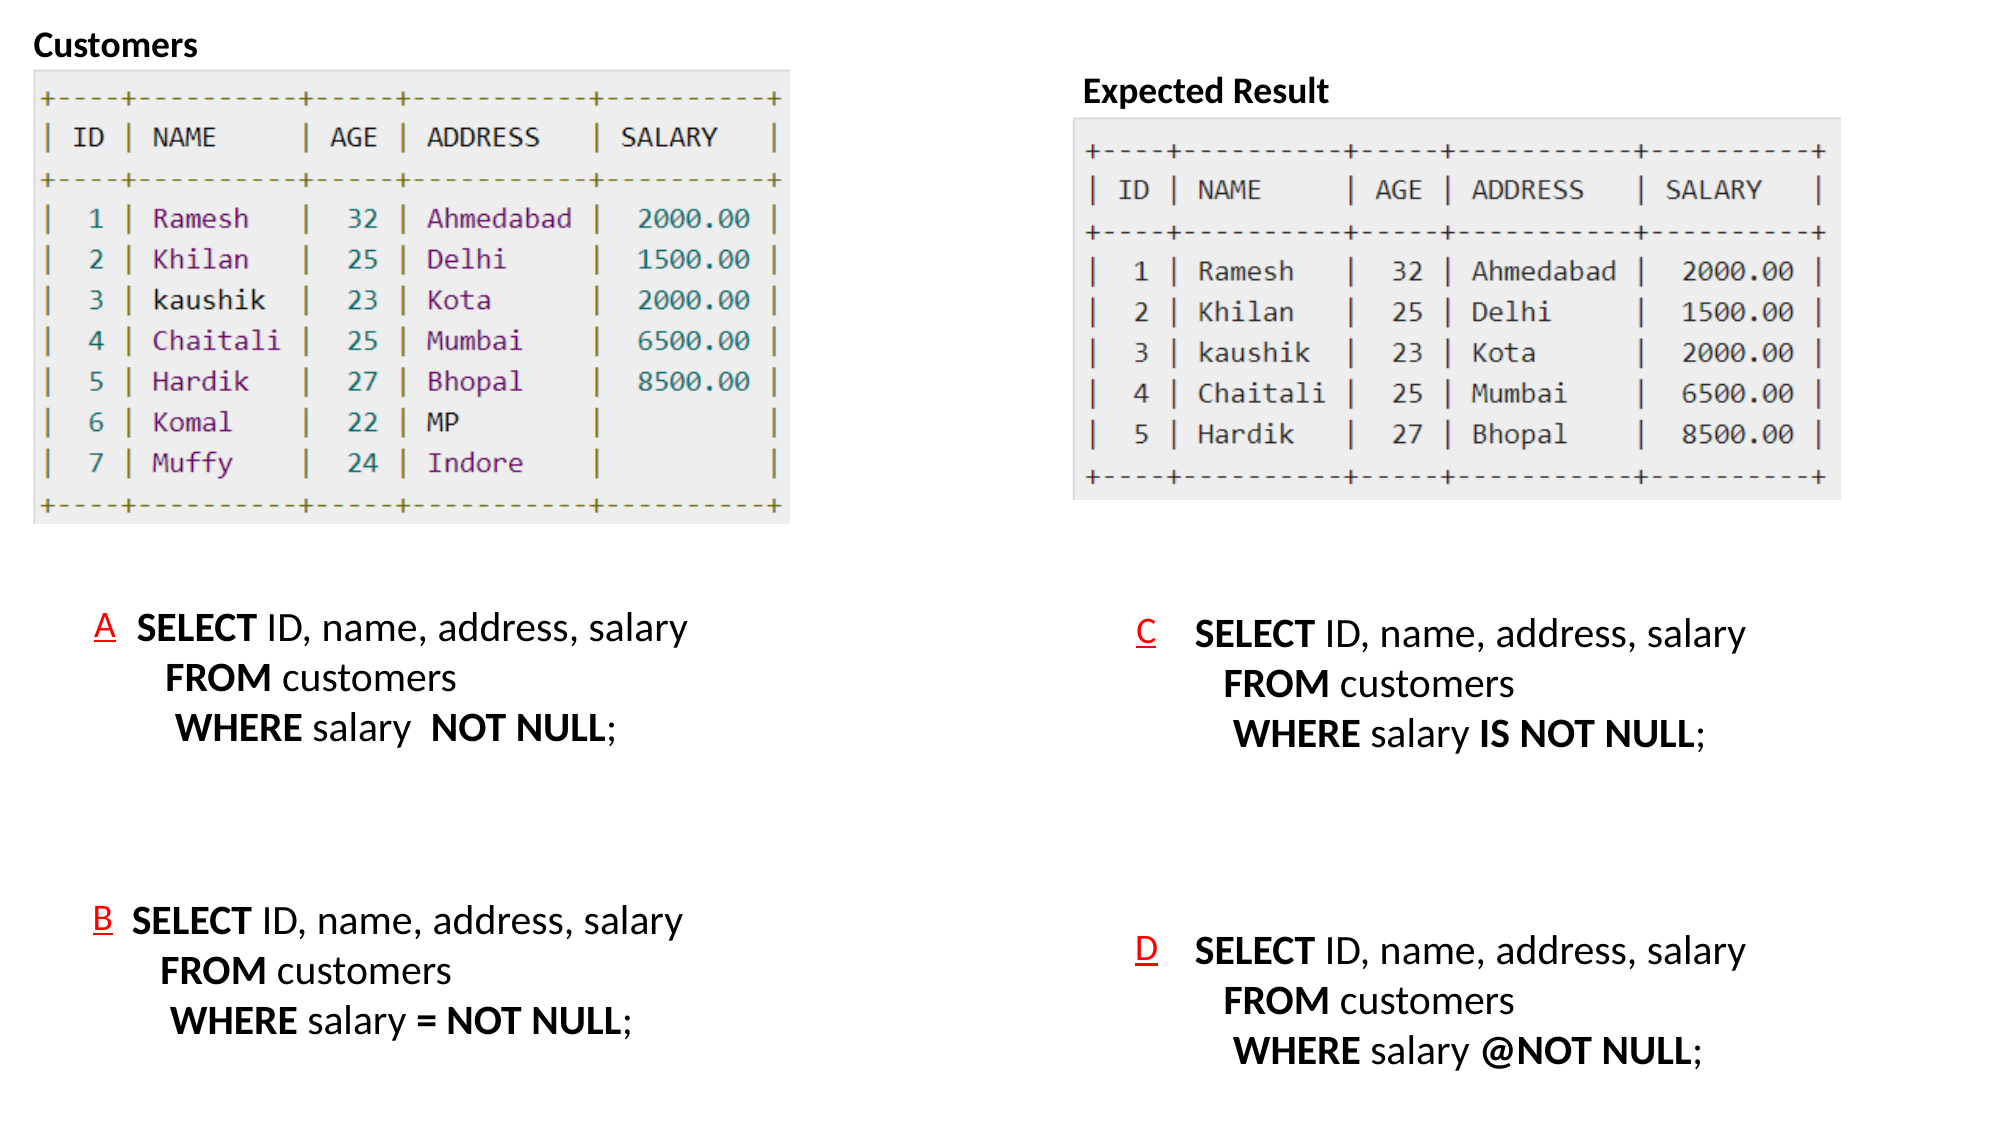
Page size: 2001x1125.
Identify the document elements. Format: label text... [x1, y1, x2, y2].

text_box SELECT ID, name, address, salary FROM customers WHERE salary IS NOT NULL; [1180, 598, 1866, 764]
text_box B [78, 885, 117, 946]
text_box D [1120, 915, 1175, 976]
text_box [1067, 59, 1841, 500]
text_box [18, 12, 790, 524]
text_box A [79, 592, 122, 653]
text_box C [1121, 598, 1172, 658]
text_box SELECT ID, name, address, salary FROM customers WHERE salary NOT NULL; [122, 592, 808, 758]
text_box SELECT ID, name, address, salary FROM customers WHERE salary = NOT NULL; [117, 885, 803, 1051]
text_box SELECT ID, name, address, salary FROM customers WHERE salary @NOT NULL; [1180, 915, 1866, 1081]
